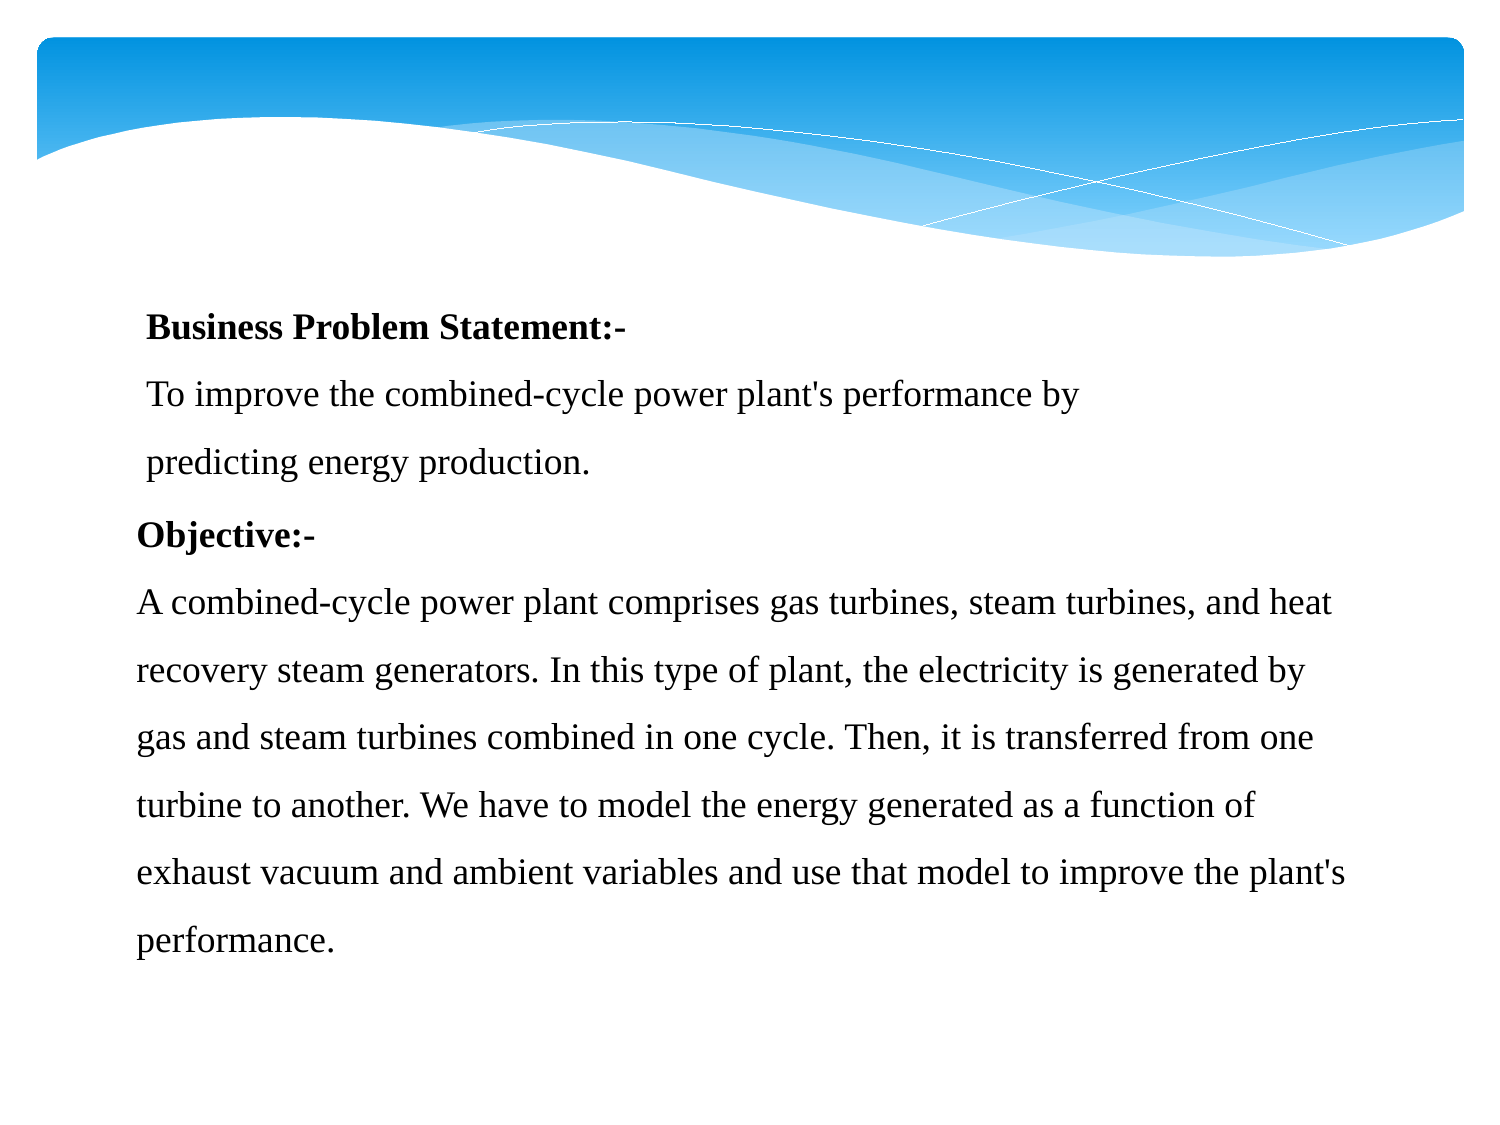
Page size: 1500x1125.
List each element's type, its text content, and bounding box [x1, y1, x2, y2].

text_box Objective:- A combined-cycle power plant comprises gas turbines, steam turbines, and heat recovery steam generators. In this type of plant, the electricity is generated by gas and steam turbines combined in one cycle. Then, it is transferred from one turbine to another. We have to model the energy generated as a function of exhaust vacuum and ambient variables and use that model to improve the plant's performance. [121, 479, 1364, 1013]
text_box Business Problem Statement:- To improve the combined-cycle power plant's performance by predicting energy production. [131, 271, 1230, 490]
